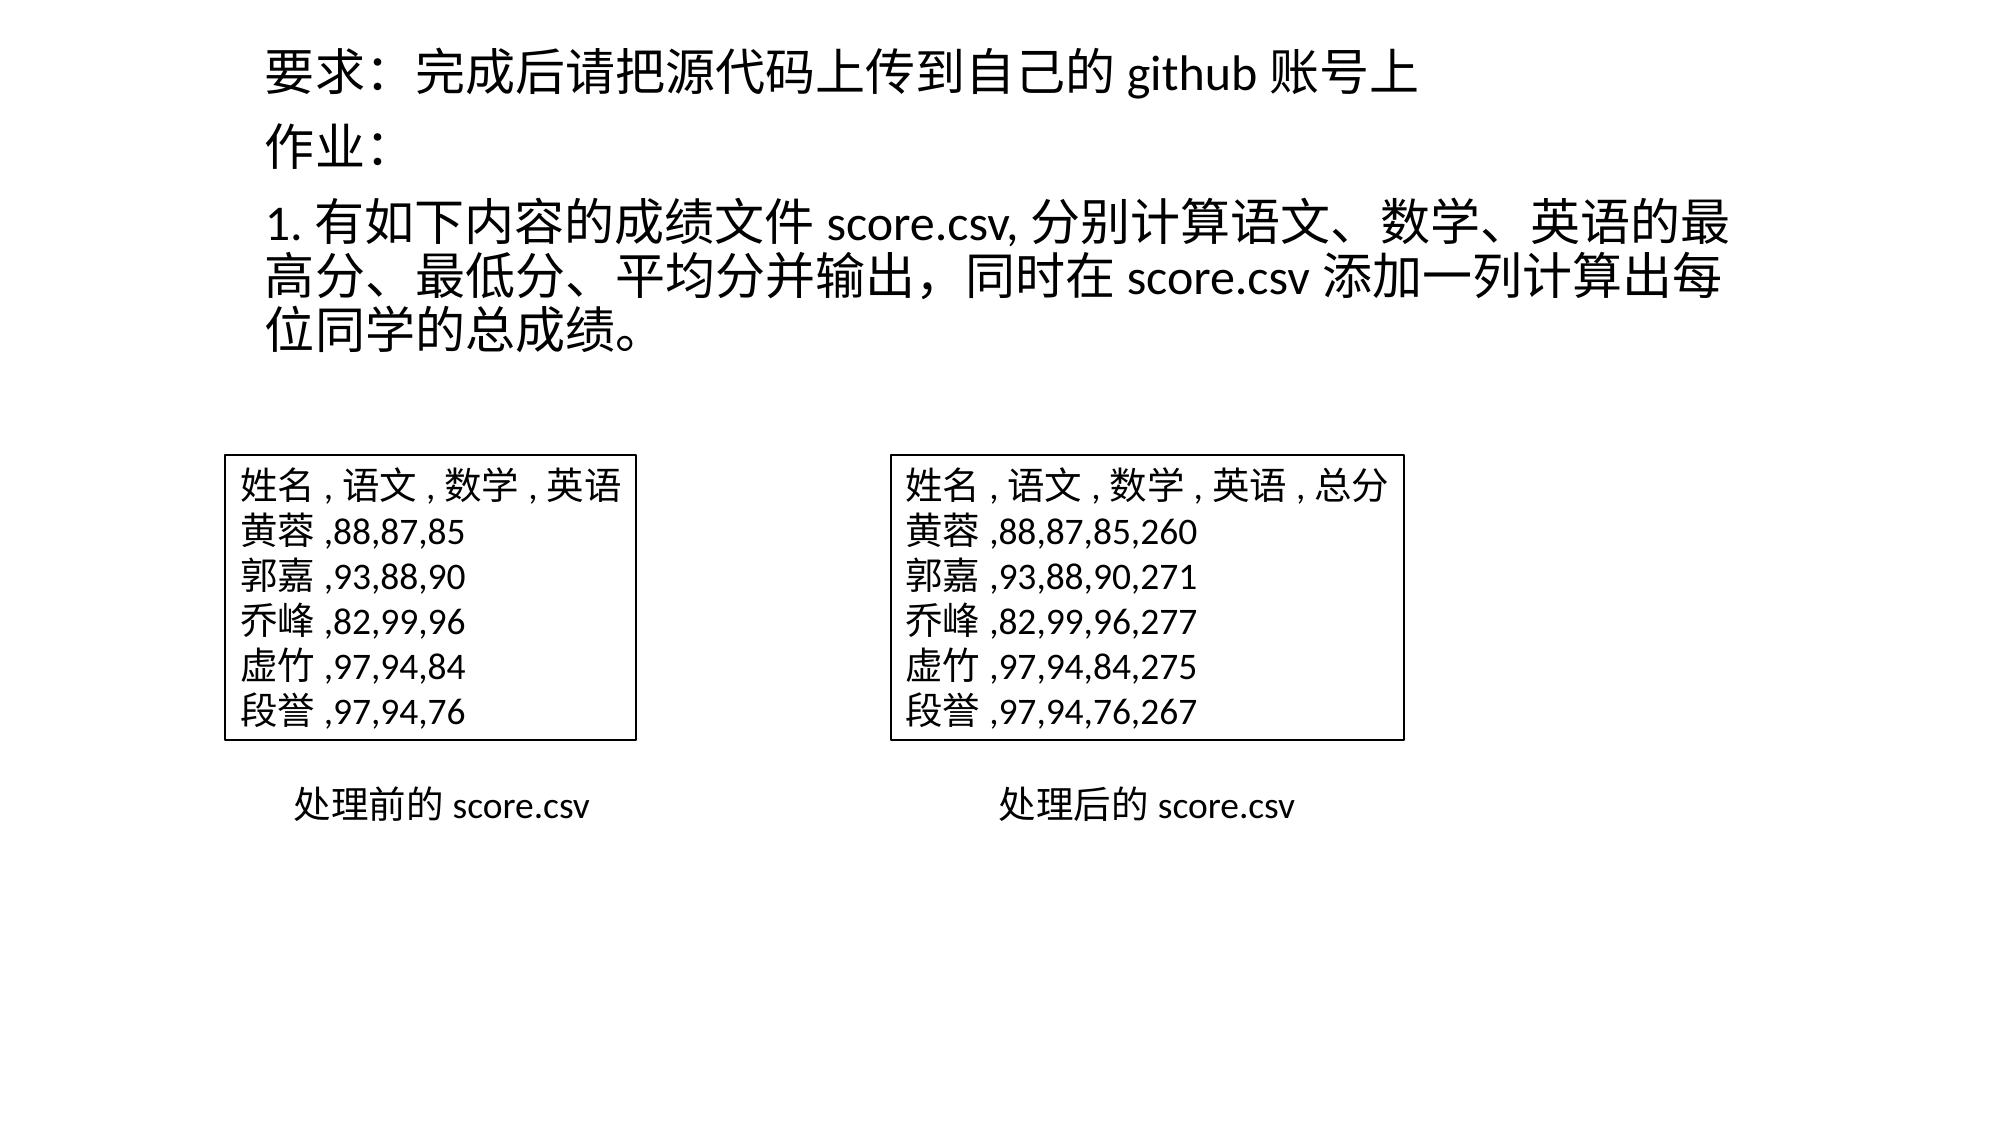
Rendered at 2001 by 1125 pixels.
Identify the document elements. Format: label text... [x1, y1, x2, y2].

text_box 姓名,语文,数学,英语,总分 黄蓉,88,87,85,260 郭嘉,93,88,90,271 乔峰,82,99,96,277 虚竹,97,94,84,275 段誉,97,94,76,267 [890, 454, 1404, 740]
subtitle 要求：完成后请把源代码上传到自己的github账号上 作业： 1.有如下内容的成绩文件score.csv,分别计算语文、数学、英语的最高分、最低分、平均分并输出，同时在score.csv添加一列计算出每位同学的总成绩。 [249, 40, 1750, 455]
text_box 处理后的score.csv [984, 773, 1311, 834]
text_box 处理前的score.csv [278, 773, 605, 834]
text_box 姓名,语文,数学,英语 黄蓉,88,87,85 郭嘉,93,88,90 乔峰,82,99,96 虚竹,97,94,84 段誉,97,94,76 [225, 454, 637, 740]
